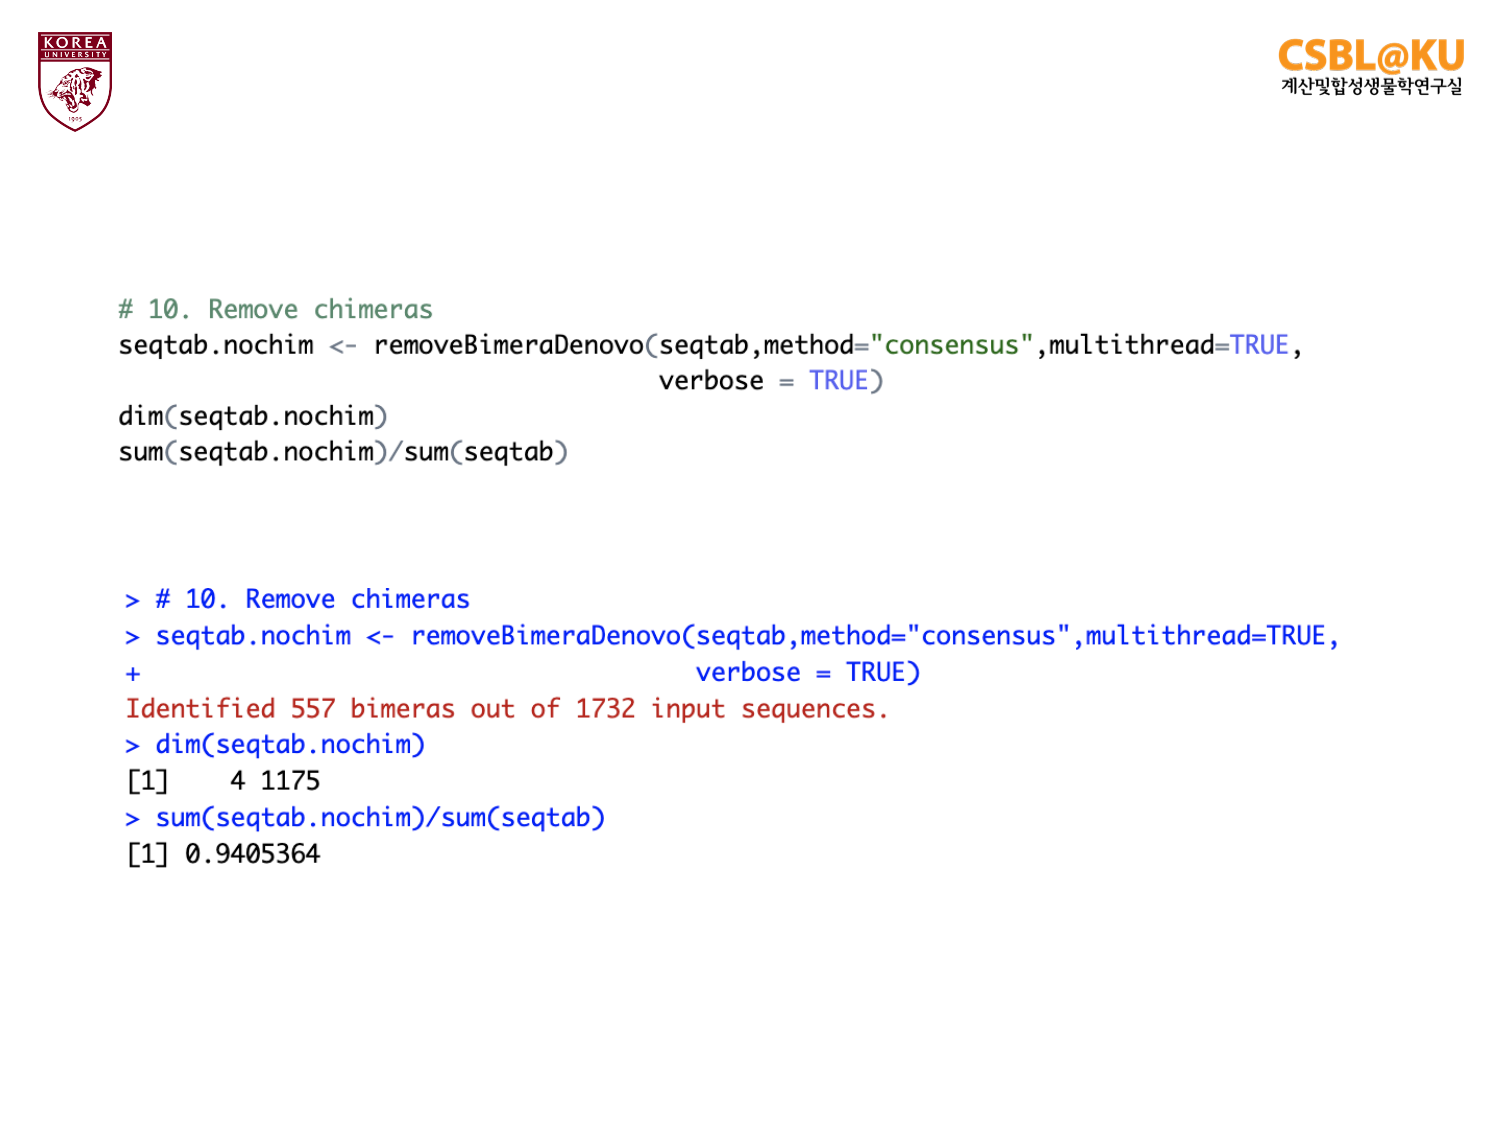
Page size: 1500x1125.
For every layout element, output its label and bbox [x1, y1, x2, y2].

picture [113, 291, 1304, 474]
picture [113, 588, 1346, 869]
picture [38, 32, 112, 132]
picture [1277, 32, 1467, 97]
